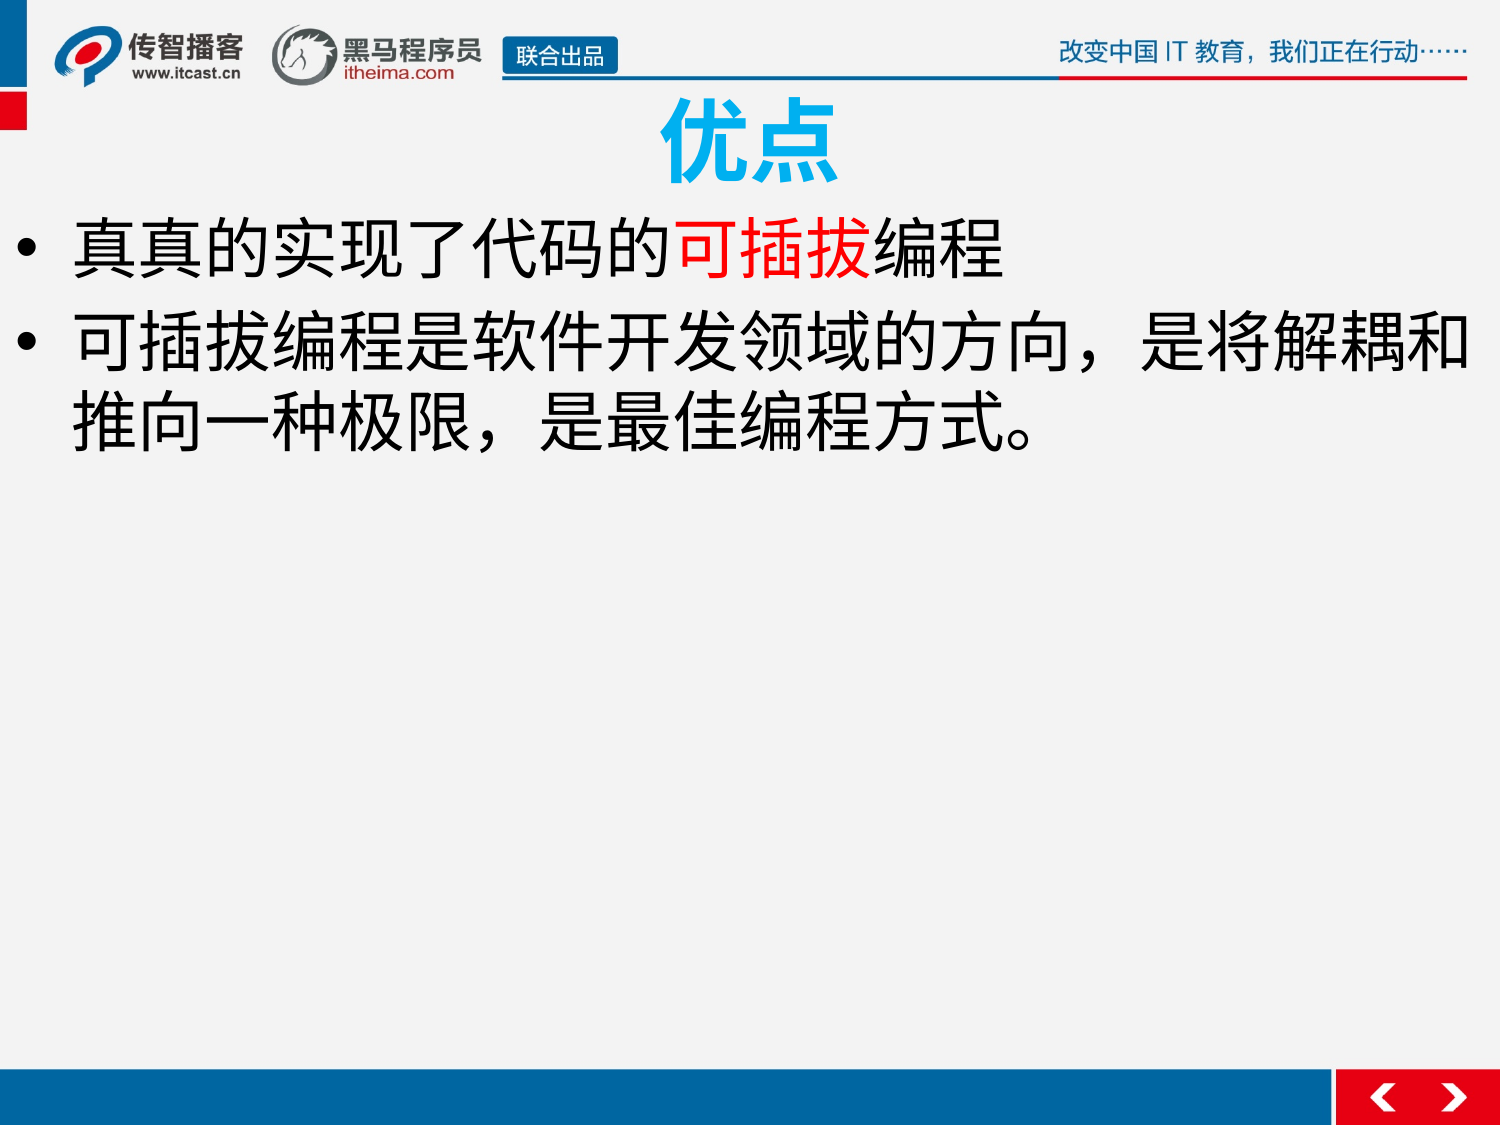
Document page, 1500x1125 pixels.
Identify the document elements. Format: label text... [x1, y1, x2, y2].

title 优点 [75, 45, 1425, 199]
picture [0, 0, 1500, 199]
picture [0, 1005, 1500, 1125]
list 真真的实现了代码的可插拔编程 可插拔编程是软件开发领域的方向，是将解耦和推向一种极限，是最佳编程方式。 [0, 199, 1500, 1005]
